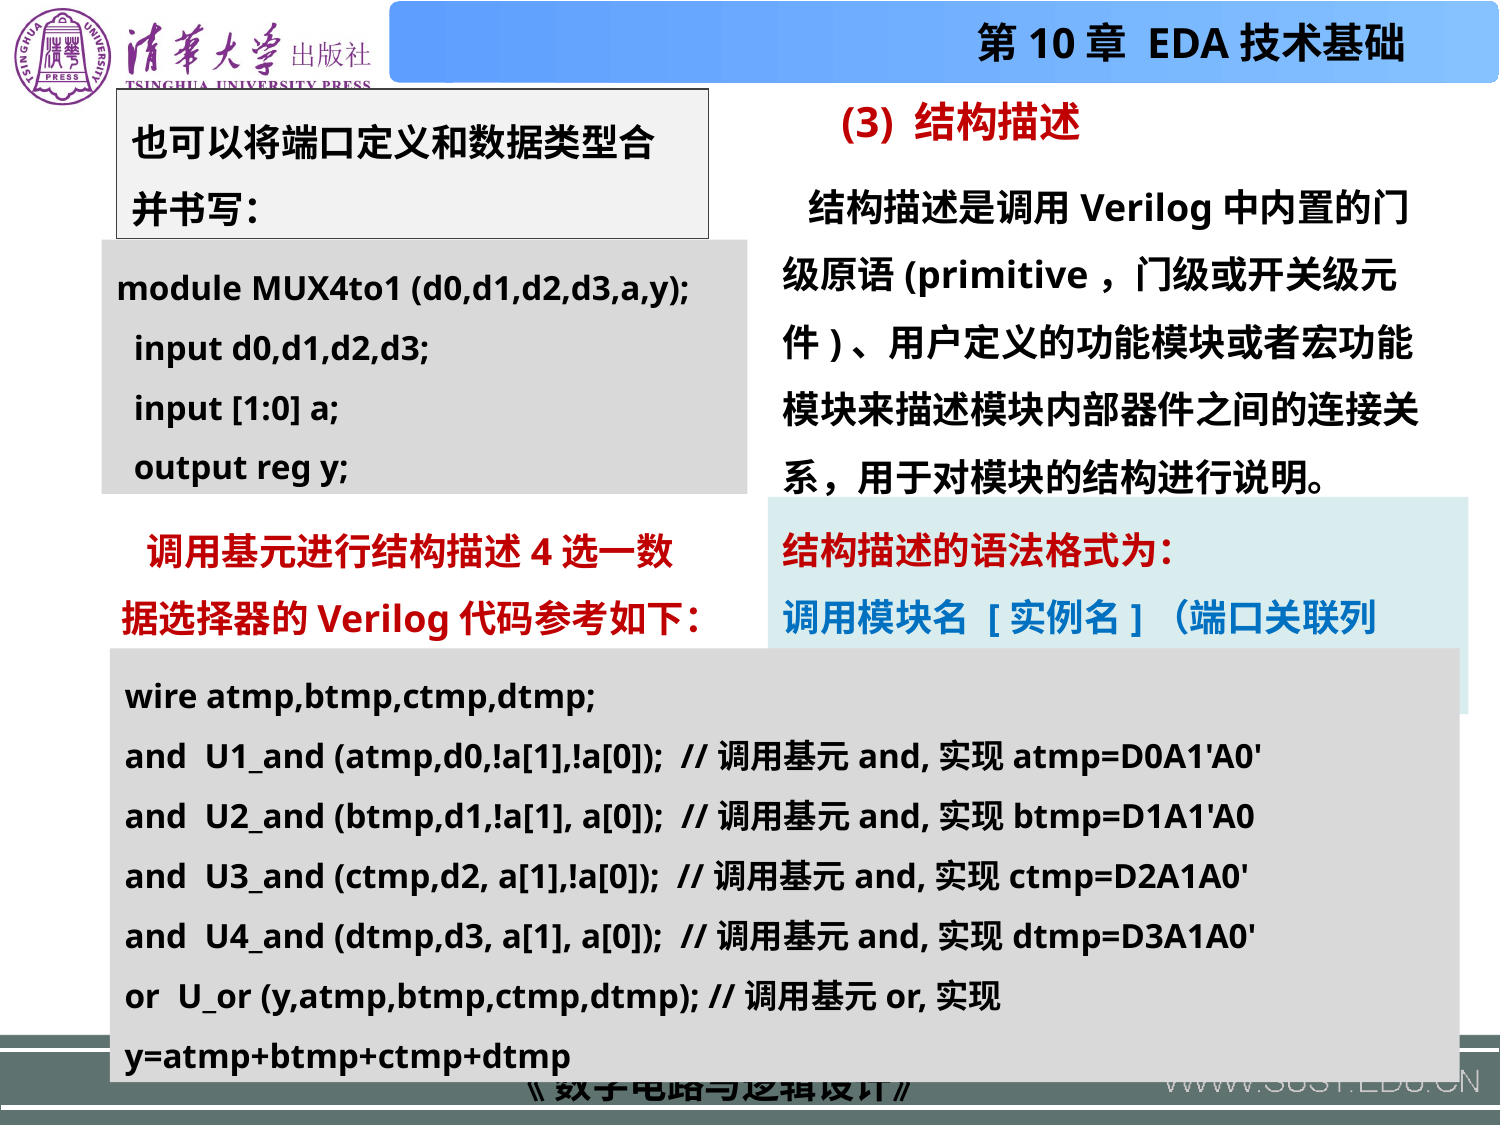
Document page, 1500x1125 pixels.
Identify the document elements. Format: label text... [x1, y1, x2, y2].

text_box 也可以将端口定义和数据类型合并书写： [116, 88, 709, 239]
text_box module MUX4to1 (d0,d1,d2,d3,a,y); input d0,d1,d2,d3; input [1:0] a; output reg y; [101, 239, 748, 494]
text_box (3) 字符串 [1151, 1057, 1492, 1105]
text_box 调用基元进行结构描述4选一数据选择器的Verilog代码参考如下： [106, 497, 720, 716]
text_box wire atmp,btmp,ctmp,dtmp; and U1_and (atmp,d0,!a[1],!a[0]); //调用基元and,实现atmp=D0A1'A0' and U2_and (btmp,d1,!a[1], a[0]); //调用基元and,实现btmp=D1A1'A0 and U3_and (ctmp,d2, a[1],!a[0]); //调用基元and,实现ctmp=D2A1A0' and U4_and (dtmp,d3, a[1], a[0]); //调用基元and,实现dtmp=D3A1A0' or U_or (y,atmp,btmp,ctmp,dtmp); //调用基元or,实现y=atmp+btmp+ctmp+dtmp [109, 648, 1460, 1083]
picture [10, 0, 374, 116]
text_box 结构描述的语法格式为： 调用模块名 [实例名]（端口关联列表）; [767, 496, 1469, 715]
text_box 结构描述是调用Verilog中内置的门级原语(primitive，门级或开关级元件)、用户定义的功能模块或者宏功能模块来描述模块内部器件之间的连接关系，用于对模块的结构进行说明。 [768, 153, 1459, 496]
text_box (3) 结构描述 [826, 88, 1097, 153]
